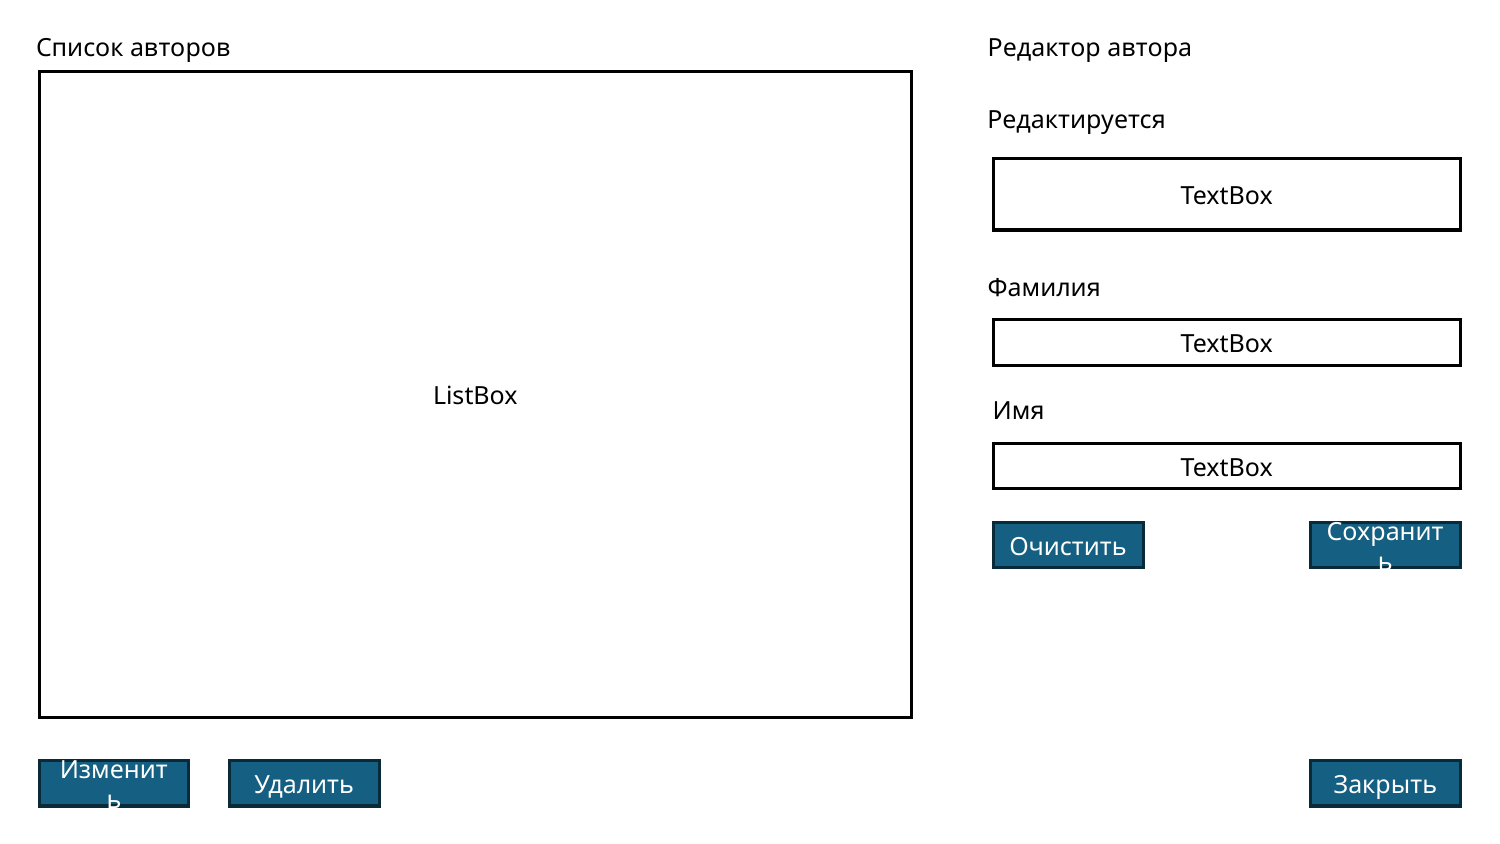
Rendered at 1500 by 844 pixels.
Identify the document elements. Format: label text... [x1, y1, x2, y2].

text_box Очистить [992, 521, 1145, 569]
text_box Фамилия [972, 263, 1116, 309]
text_box ListBox [38, 70, 913, 719]
text_box Закрыть [1309, 759, 1462, 808]
text_box Имя [978, 387, 1060, 432]
text_box Редактируется [972, 95, 1181, 141]
text_box Редактор автора [972, 24, 1208, 70]
text_box Изменить [38, 759, 190, 808]
text_box TextBox [992, 318, 1462, 367]
text_box Удалить [228, 759, 381, 808]
text_box TextBox [992, 442, 1462, 490]
text_box Список авторов [21, 24, 246, 70]
text_box TextBox [992, 157, 1462, 232]
text_box Сохранить [1309, 521, 1462, 569]
